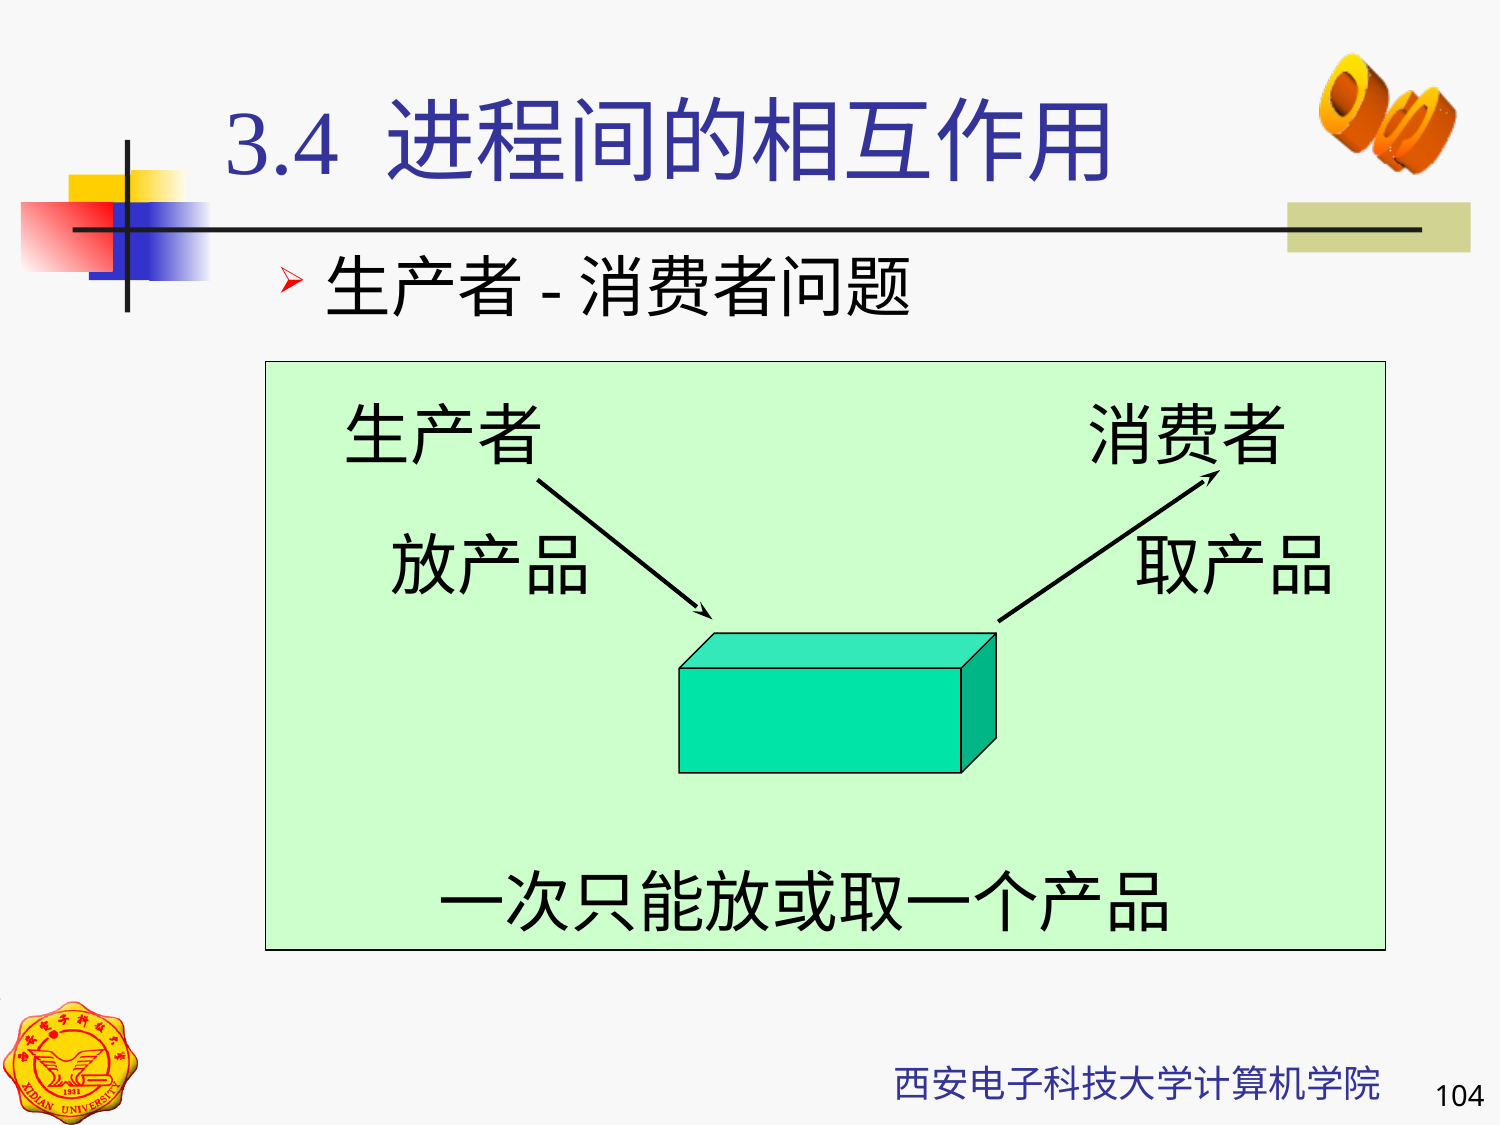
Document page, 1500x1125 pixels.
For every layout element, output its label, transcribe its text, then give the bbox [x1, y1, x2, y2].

text_box 3.4 进程间的相互作用 [209, 75, 1488, 200]
text_box 生产者-消费者问题 [187, 237, 1463, 338]
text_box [253, 361, 1386, 951]
text_box [1187, 1049, 1500, 1125]
picture [1293, 36, 1465, 75]
picture [0, 998, 138, 1125]
